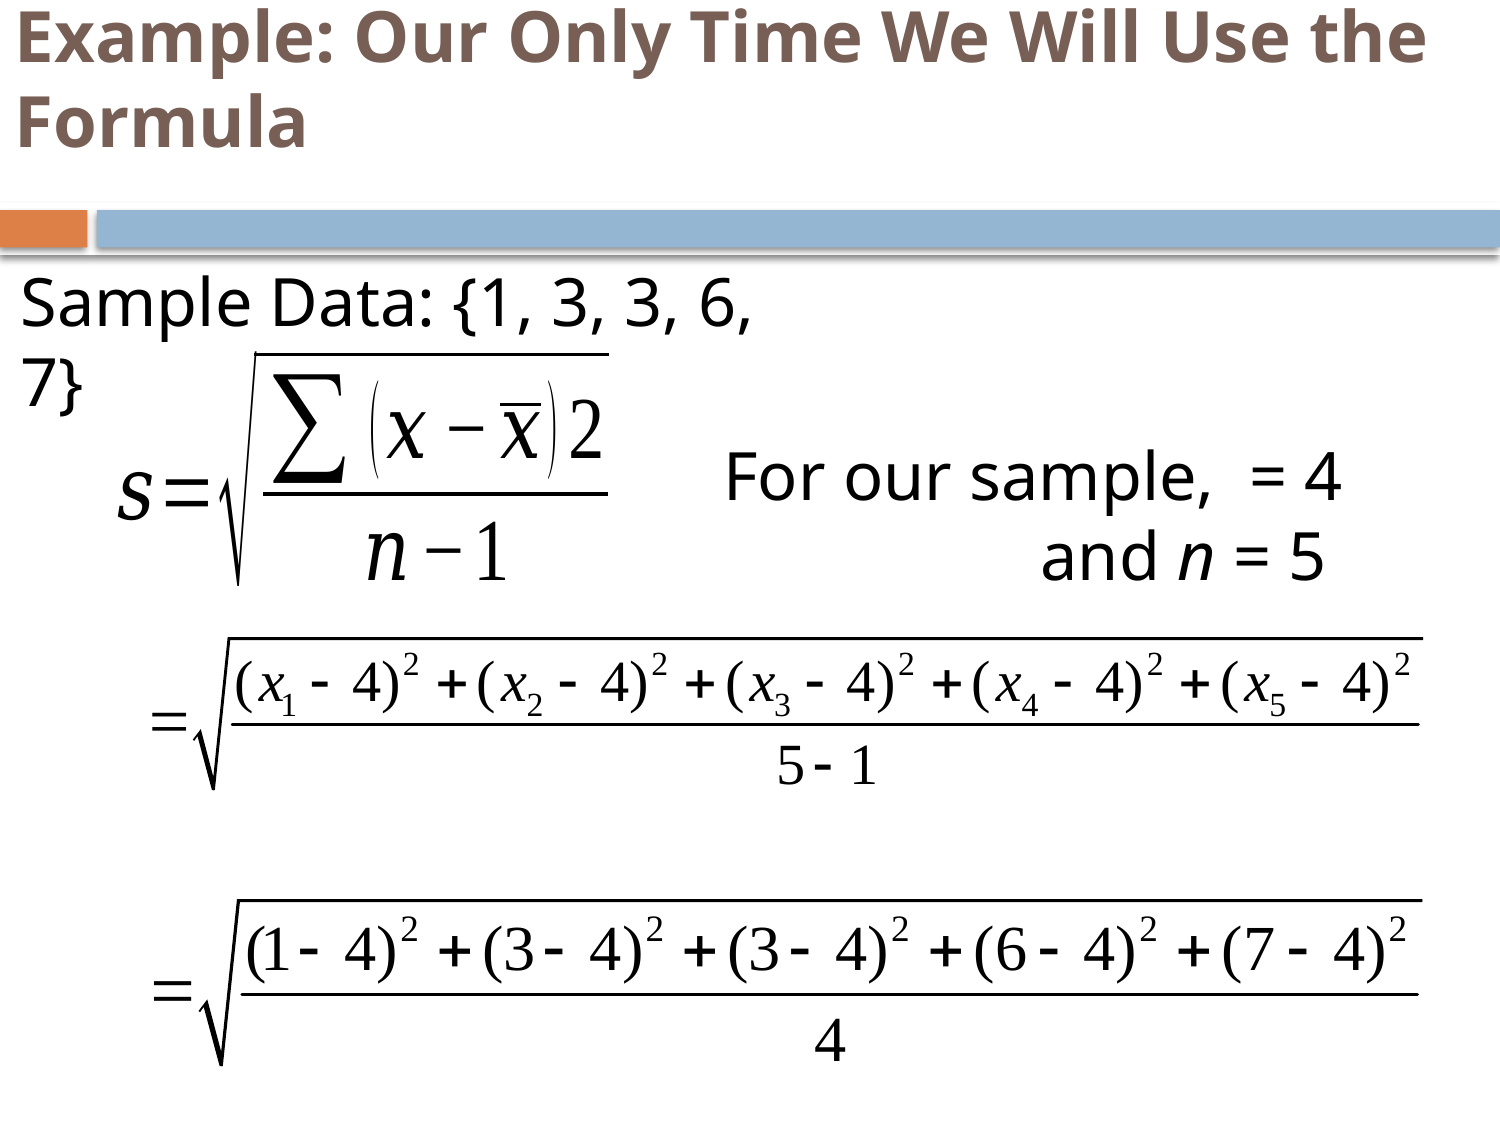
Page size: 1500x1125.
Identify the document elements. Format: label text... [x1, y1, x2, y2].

text_box Sample Data: {1, 3, 3, 6, 7} [5, 251, 819, 427]
title Example: Our Only Time We Will Use the Formula [0, 37, 1500, 200]
picture [137, 887, 1437, 1081]
picture [137, 626, 1437, 803]
